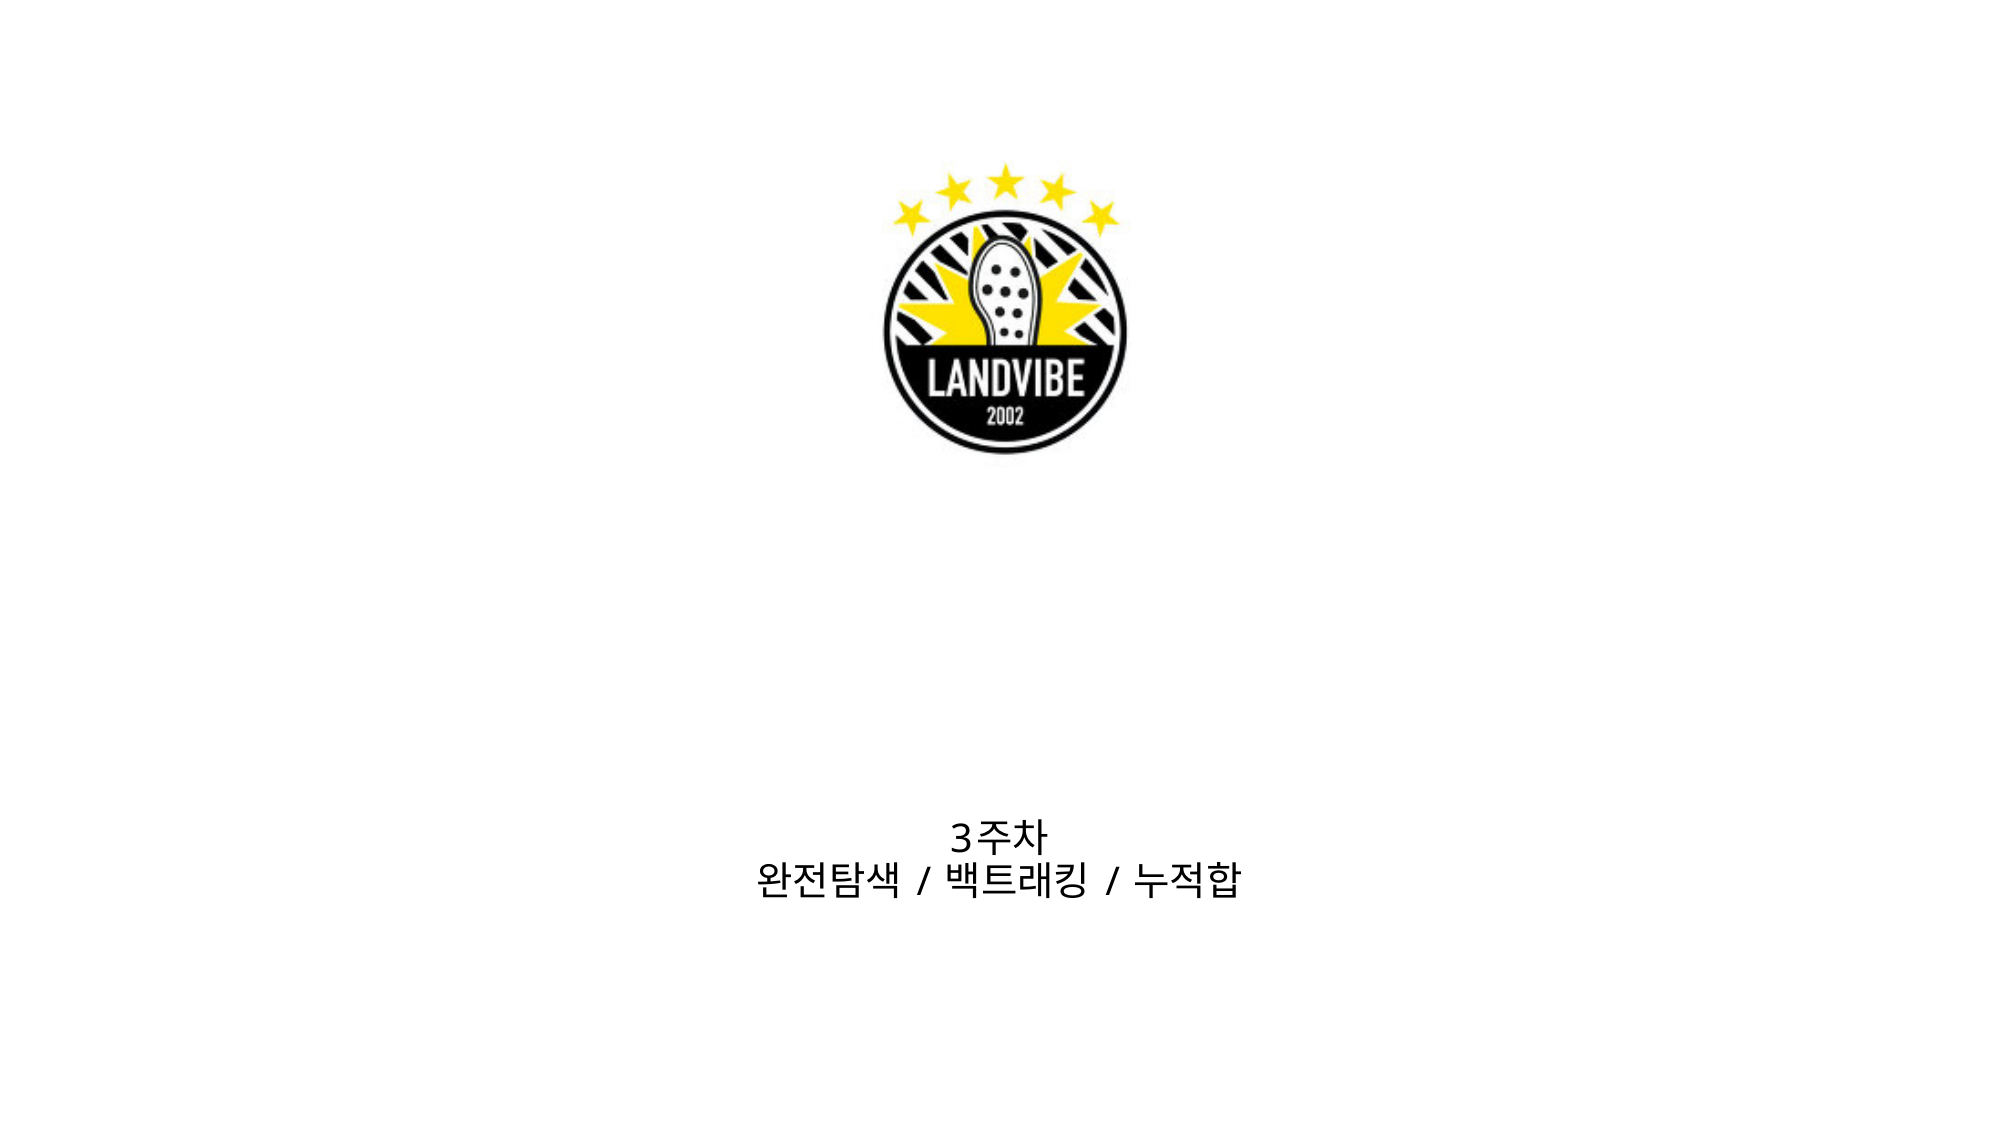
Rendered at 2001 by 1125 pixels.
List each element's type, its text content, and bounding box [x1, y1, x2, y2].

picture [708, 88, 1291, 539]
title 3주차 완전탐색 / 백트래킹 / 누적합 [104, 682, 1895, 960]
